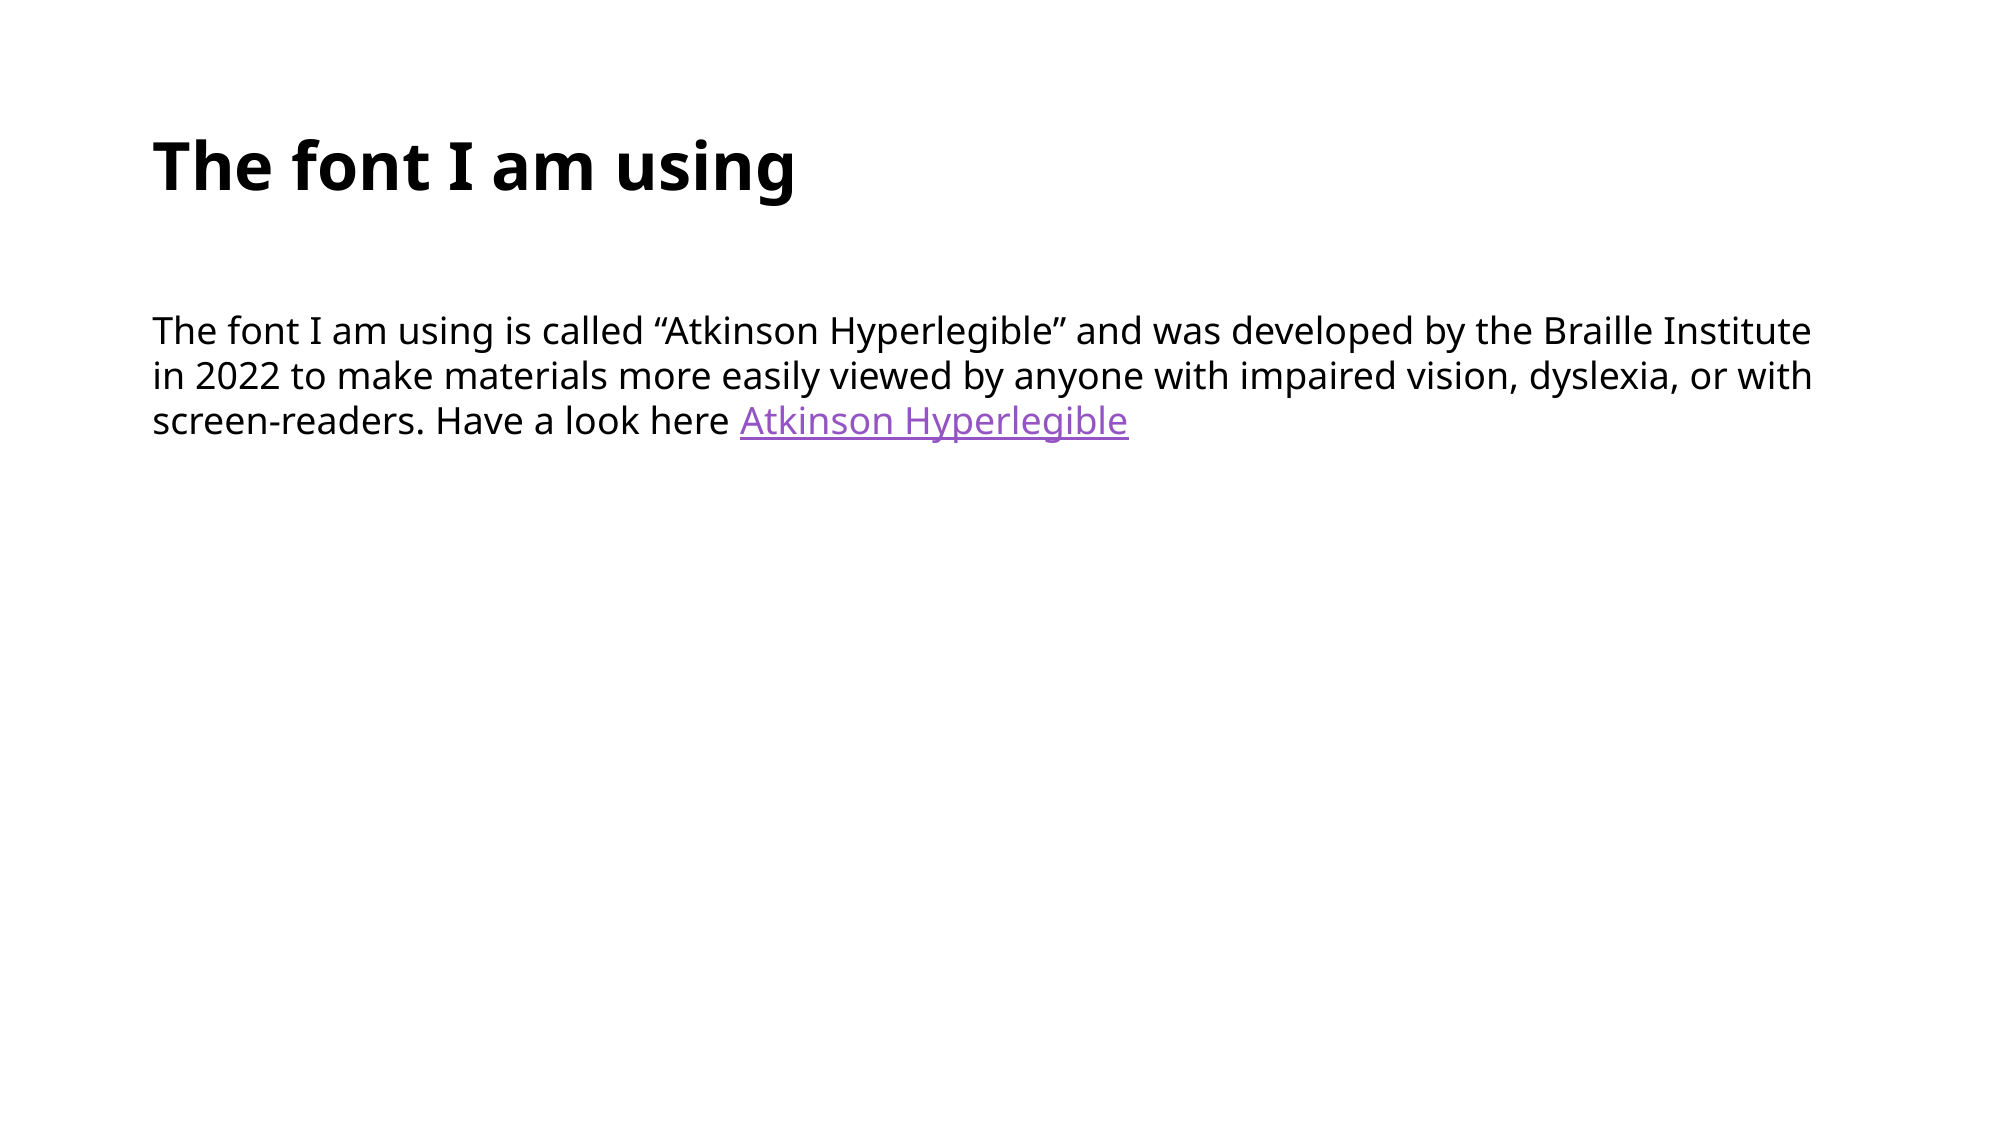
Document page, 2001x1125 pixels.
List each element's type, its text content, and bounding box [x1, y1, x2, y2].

title The font I am using [137, 59, 1779, 278]
list The font I am using is called “Atkinson Hyperlegible” and was developed by the Braille Institute in 2022 to make materials more easily viewed by anyone with impaired vision, dyslexia, or with screen-readers. Have a look here Atkinson Hyperlegible [137, 299, 1863, 1014]
